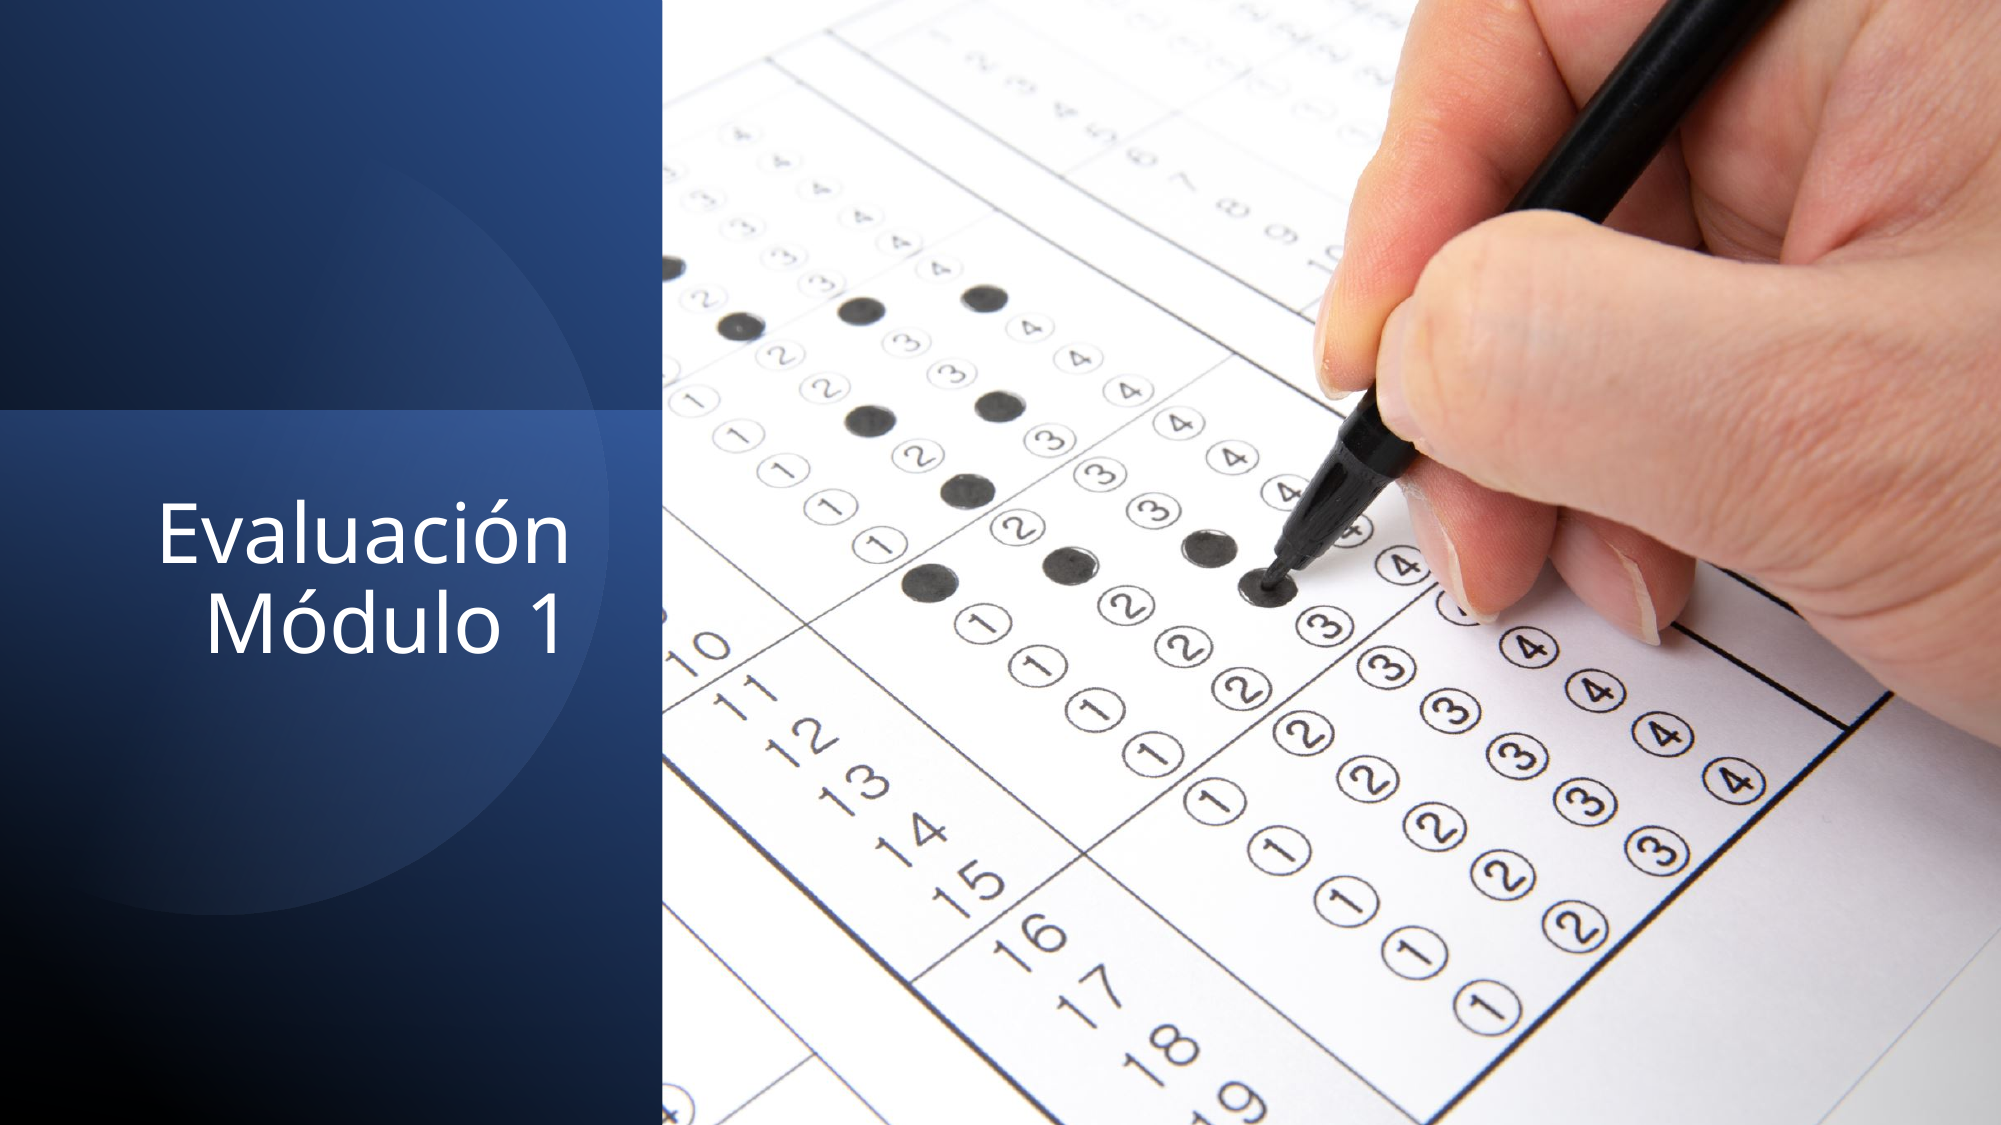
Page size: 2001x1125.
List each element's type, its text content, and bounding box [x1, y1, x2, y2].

text_box [0, 0, 662, 409]
text_box [0, 409, 662, 1125]
title Evaluación Módulo 1 [87, 484, 589, 1064]
text_box [0, 124, 610, 895]
picture [662, 0, 2001, 1125]
